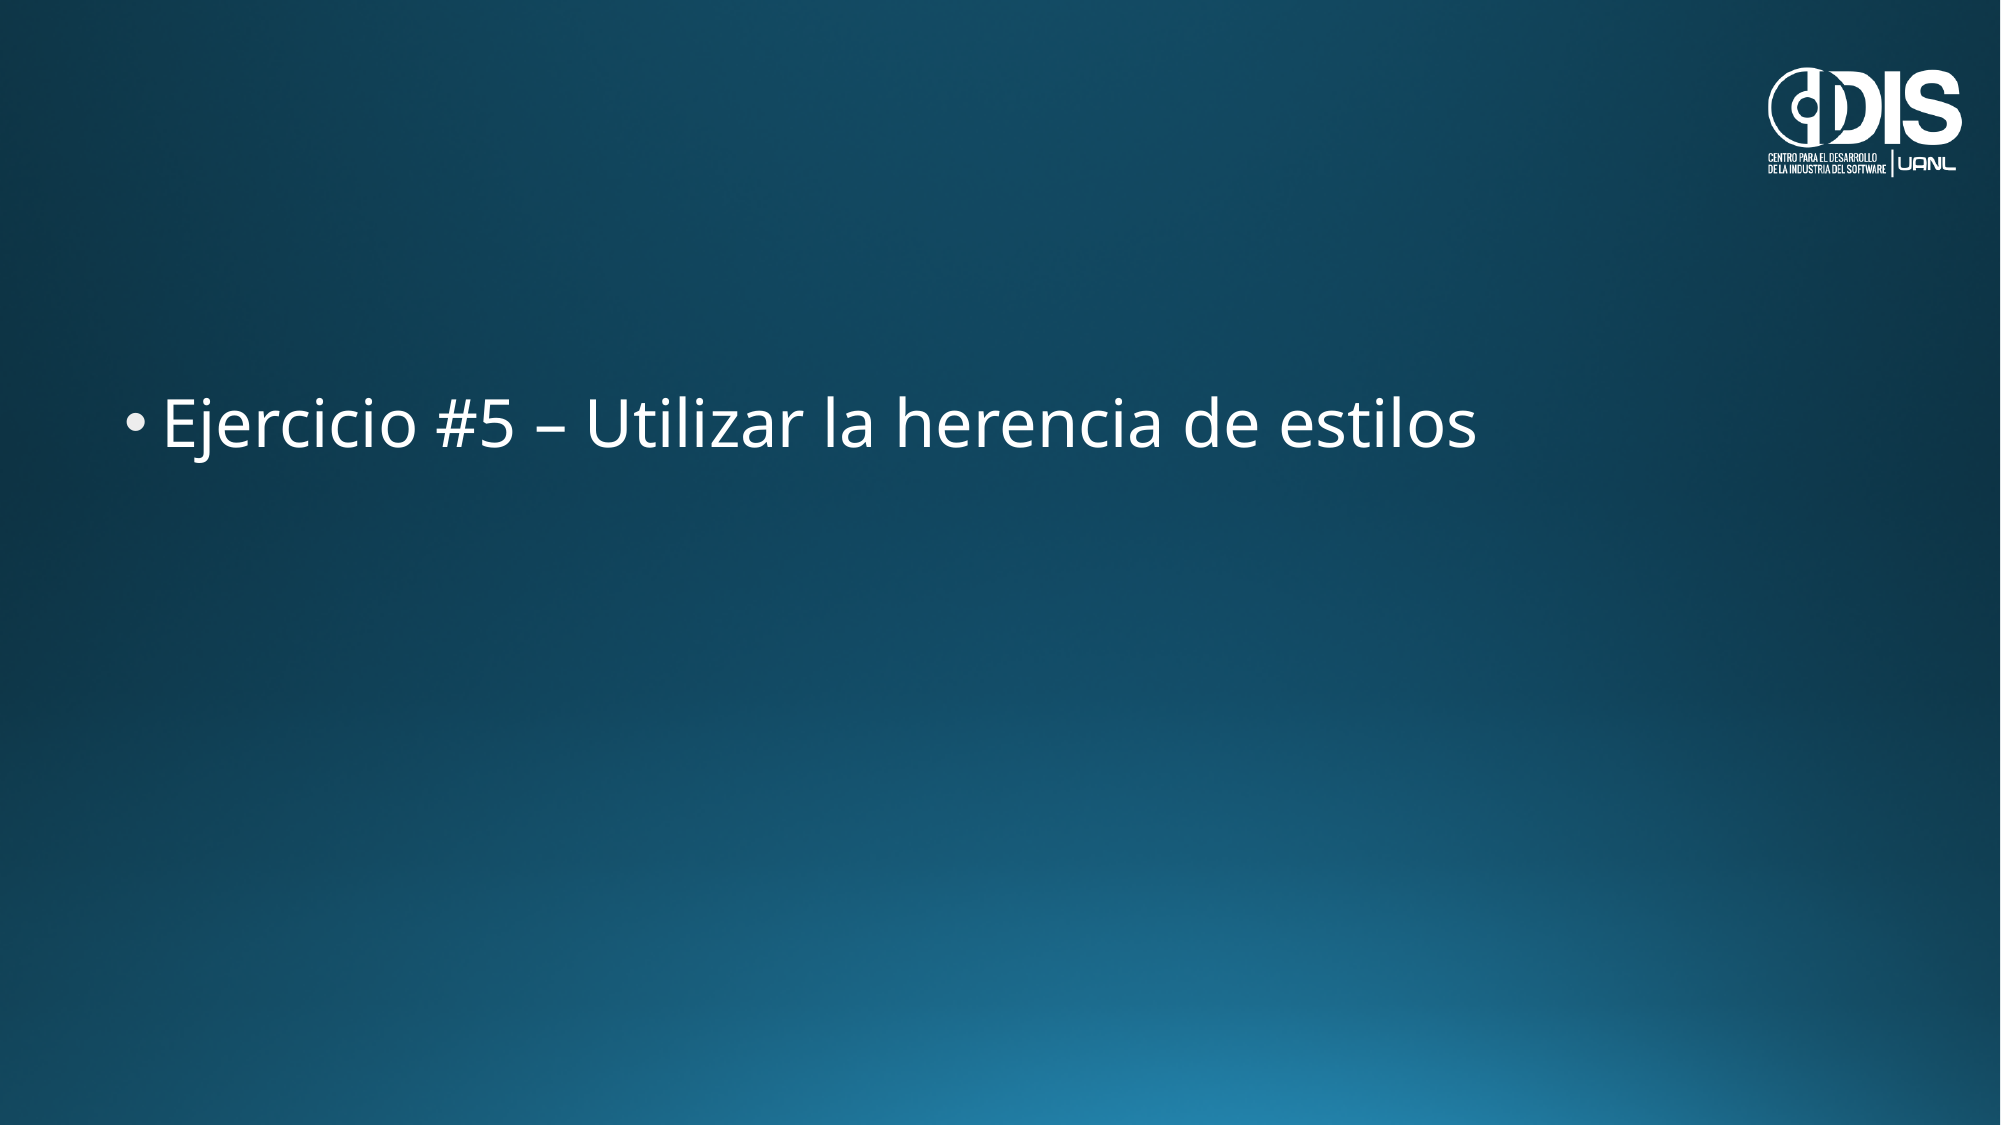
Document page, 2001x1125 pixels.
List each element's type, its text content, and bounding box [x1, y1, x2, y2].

list Ejercicio #5 – Utilizar la herencia de estilos [109, 382, 1863, 1014]
picture [0, 0, 2001, 1125]
